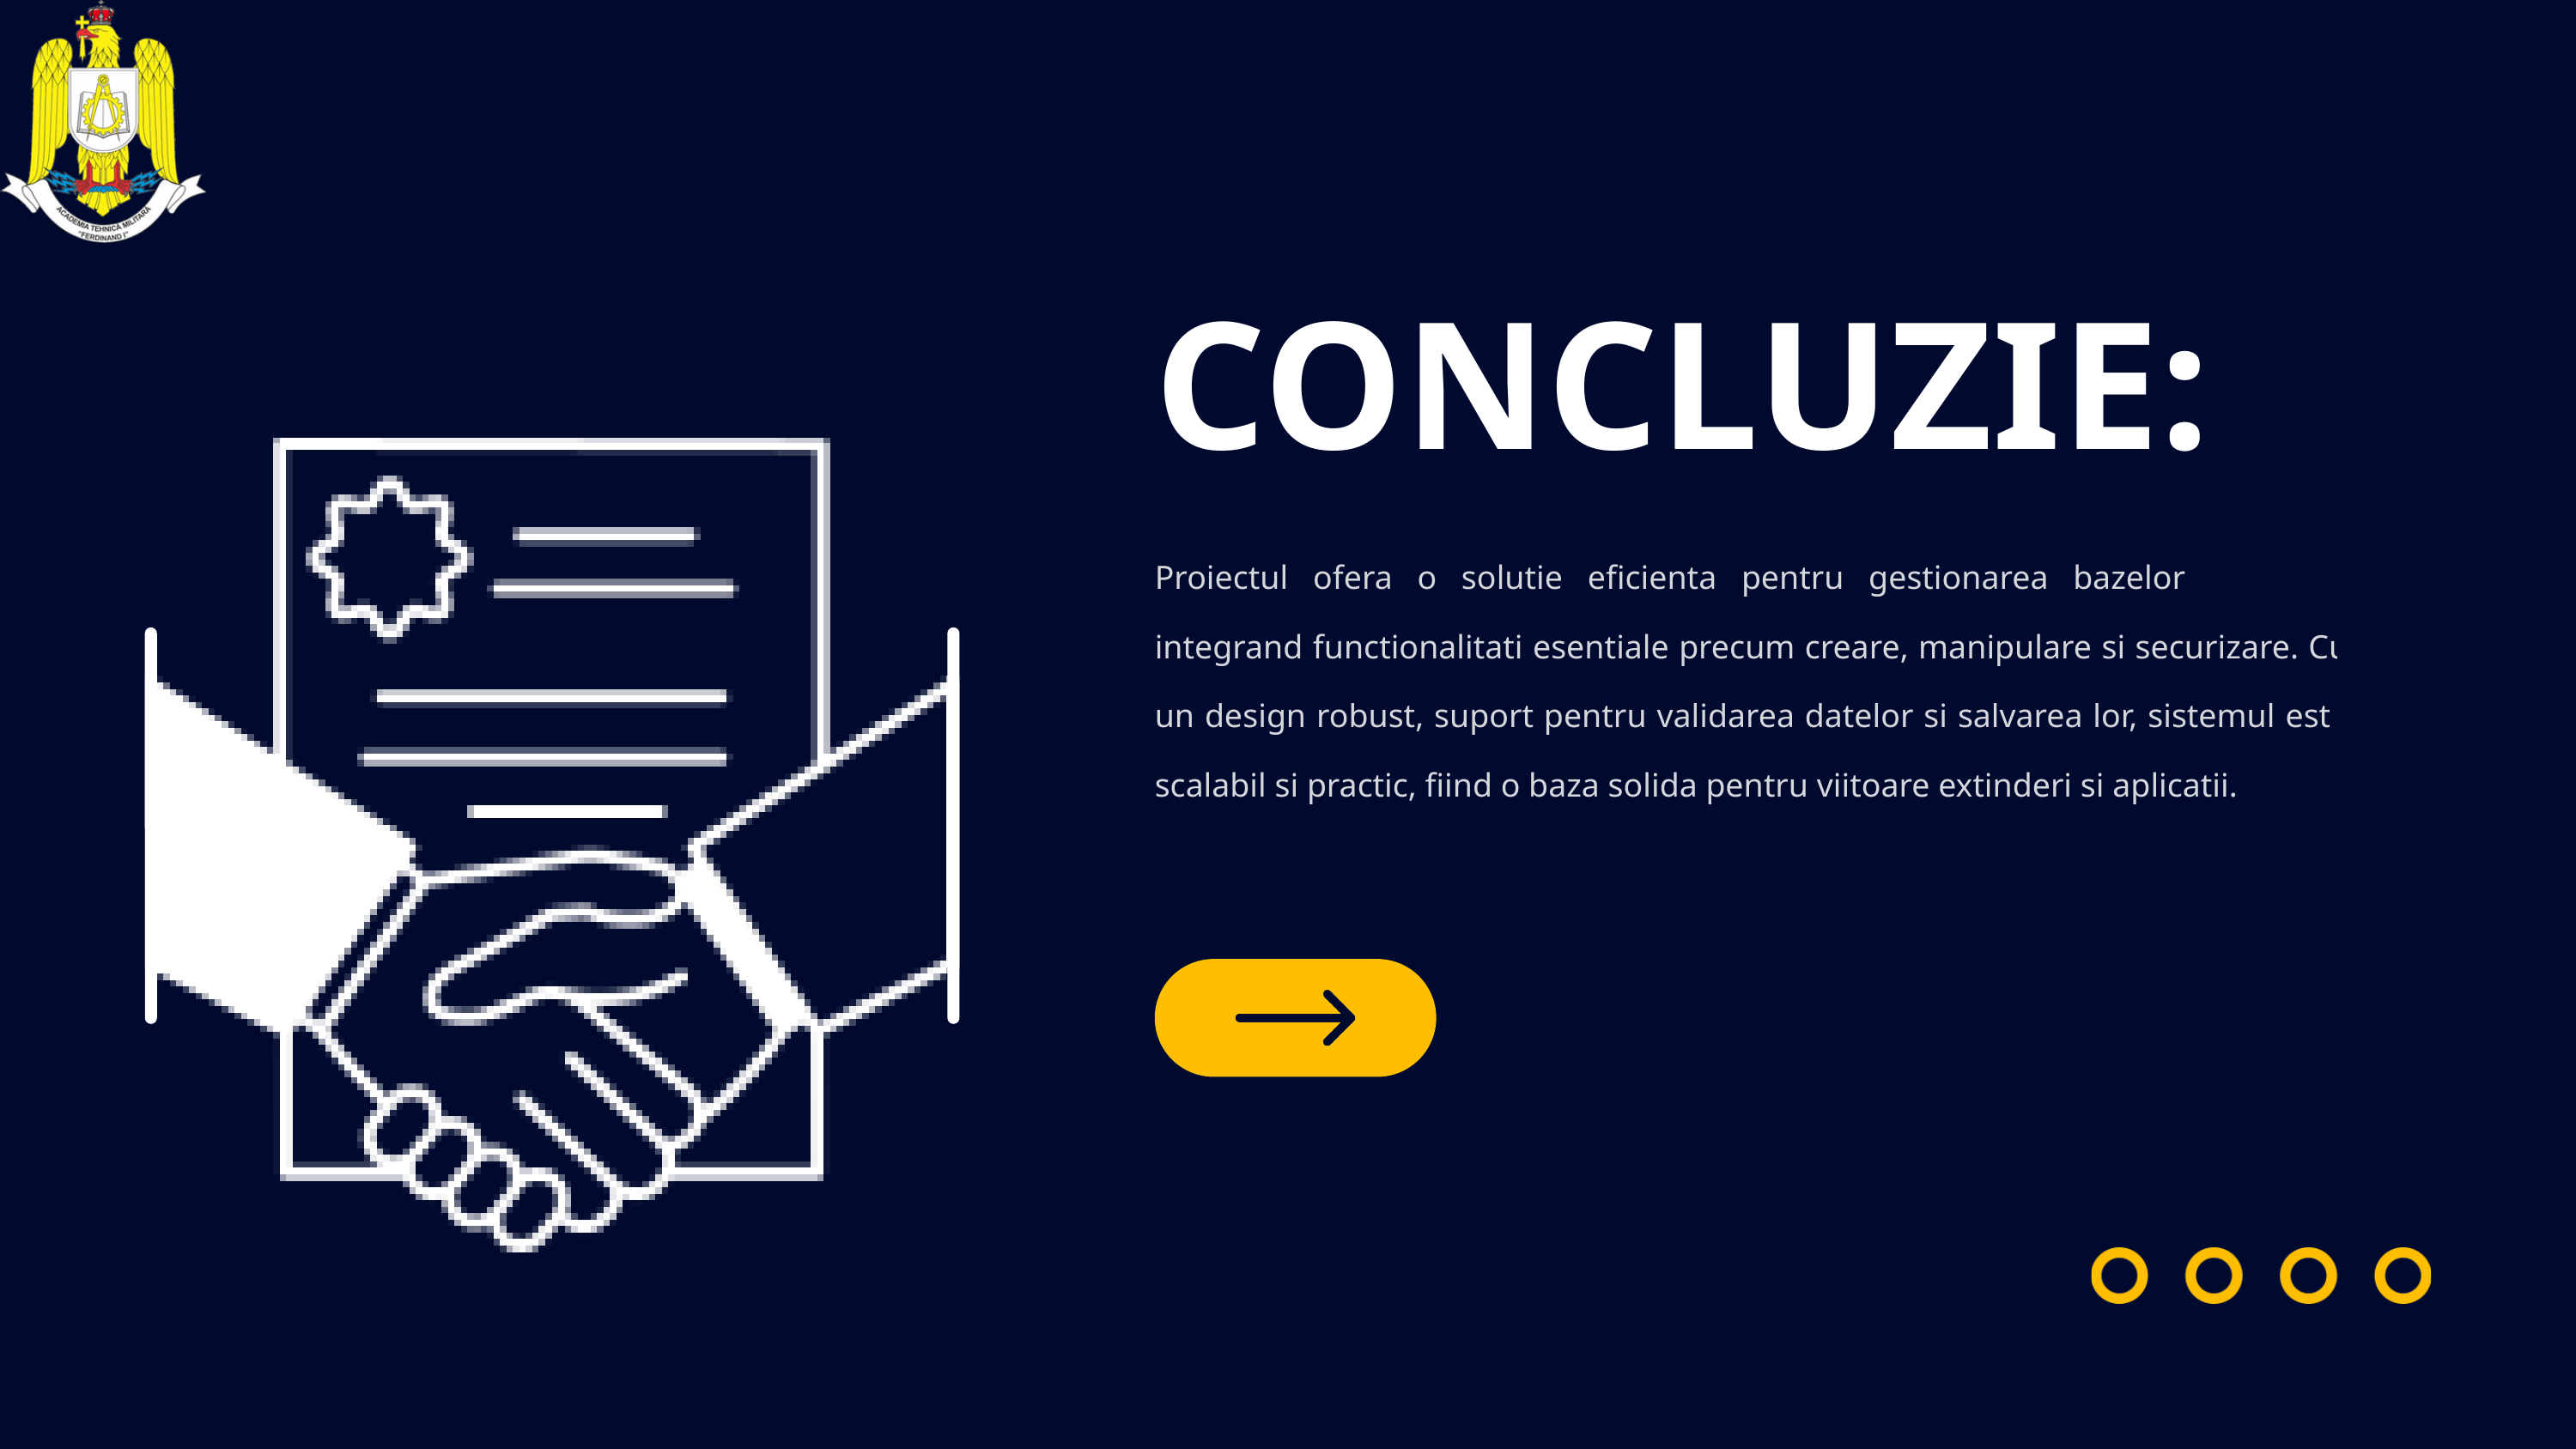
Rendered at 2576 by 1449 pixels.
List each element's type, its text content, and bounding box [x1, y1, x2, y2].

text_box [0, 0, 207, 243]
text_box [1154, 923, 1437, 1077]
text_box CONCLUZIE: [1154, 307, 2404, 485]
text_box Proiectul ofera o solutie eficienta pentru gestionarea bazelor de date, integrand functionalitati esentiale precum creare, manipulare si securizare. Cu un design robust, suport pentru validarea datelor si salvarea lor, sistemul este scalabil si practic, fiind o baza solida pentru viitoare extinderi si aplicatii. [1154, 526, 2350, 804]
text_box [2091, 1247, 2432, 1304]
text_box [144, 438, 960, 1252]
